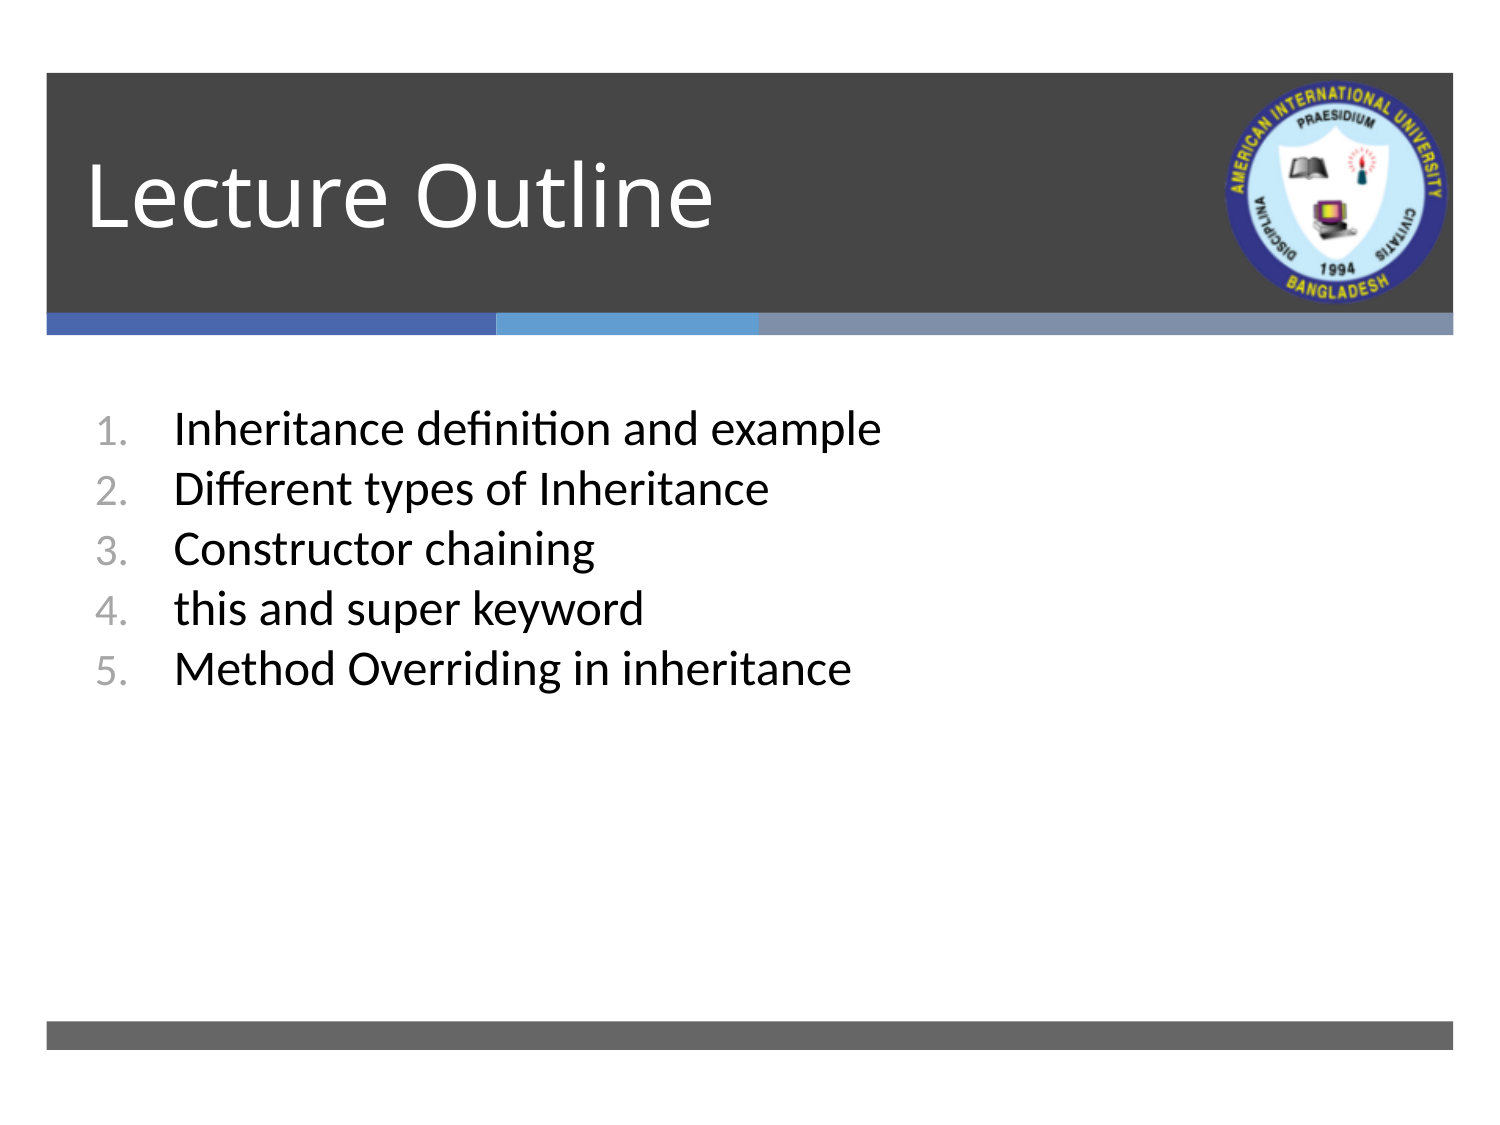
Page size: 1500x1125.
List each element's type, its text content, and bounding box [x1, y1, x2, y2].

subtitle Inheritance definition and example Different types of Inheritance Constructor chaining this and super keyword Method Overriding in inheritance [79, 387, 1352, 882]
picture [1220, 75, 1454, 310]
title Lecture Outline [69, 73, 1351, 253]
